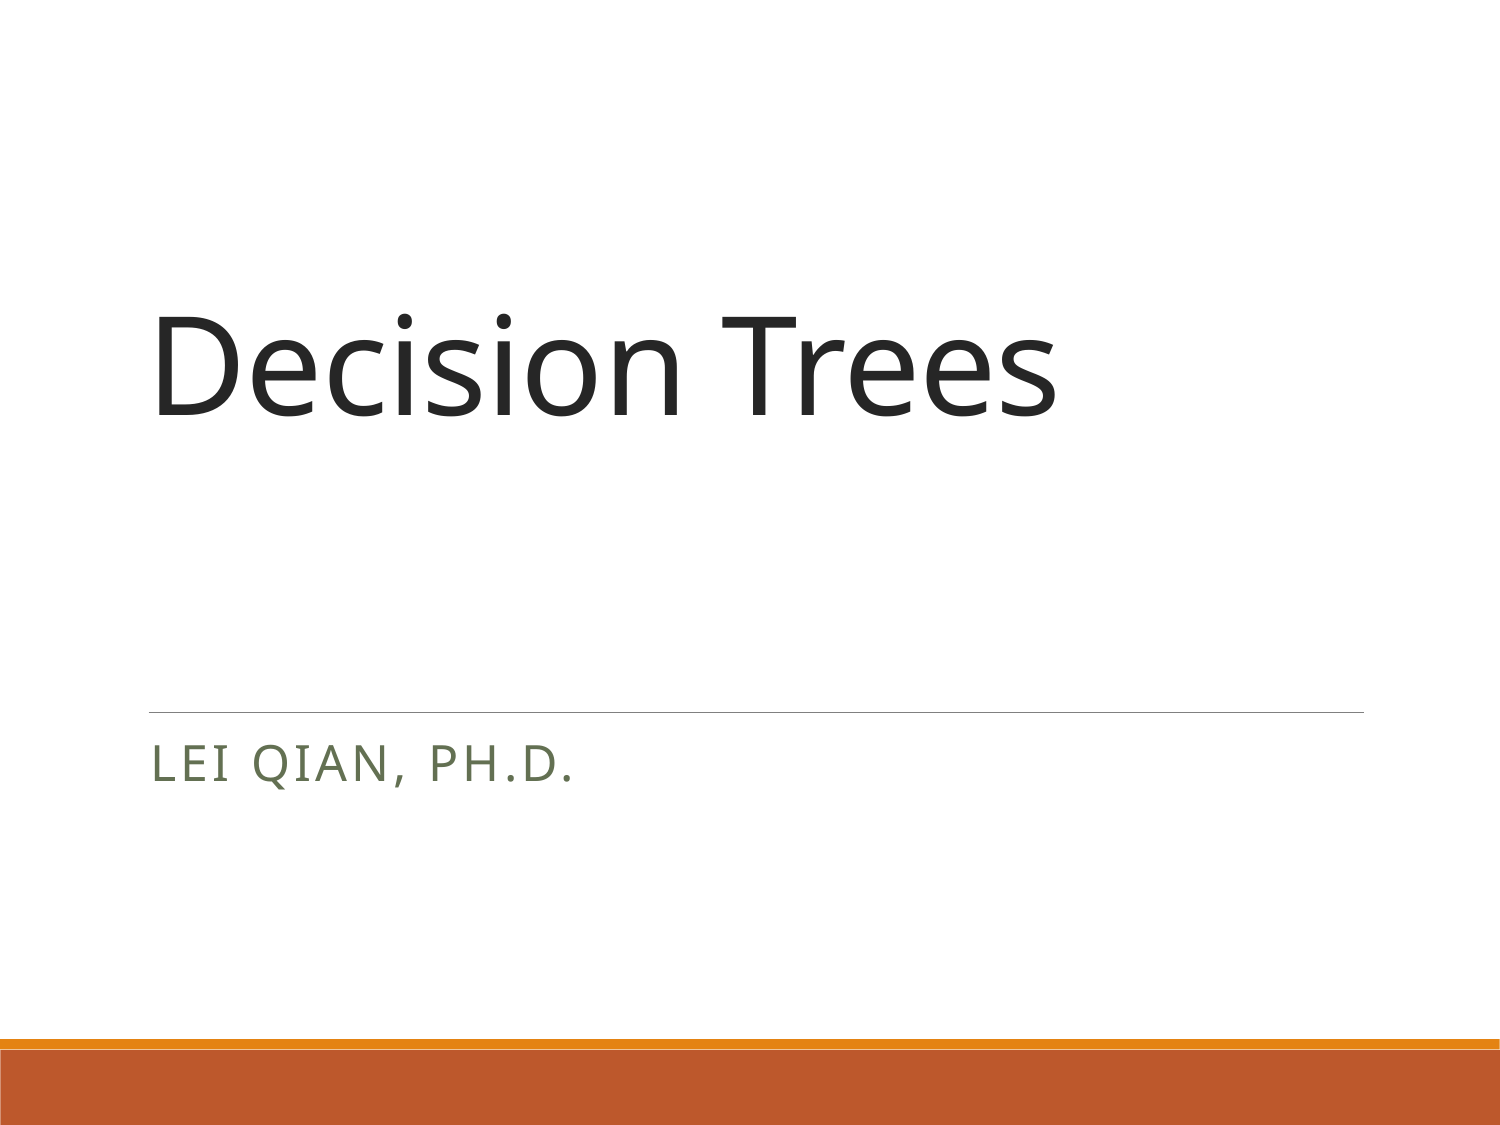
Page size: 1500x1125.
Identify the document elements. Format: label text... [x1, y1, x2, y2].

subtitle Lei Qian, Ph.D. [135, 730, 1373, 919]
title Decision Trees [131, 81, 1369, 452]
